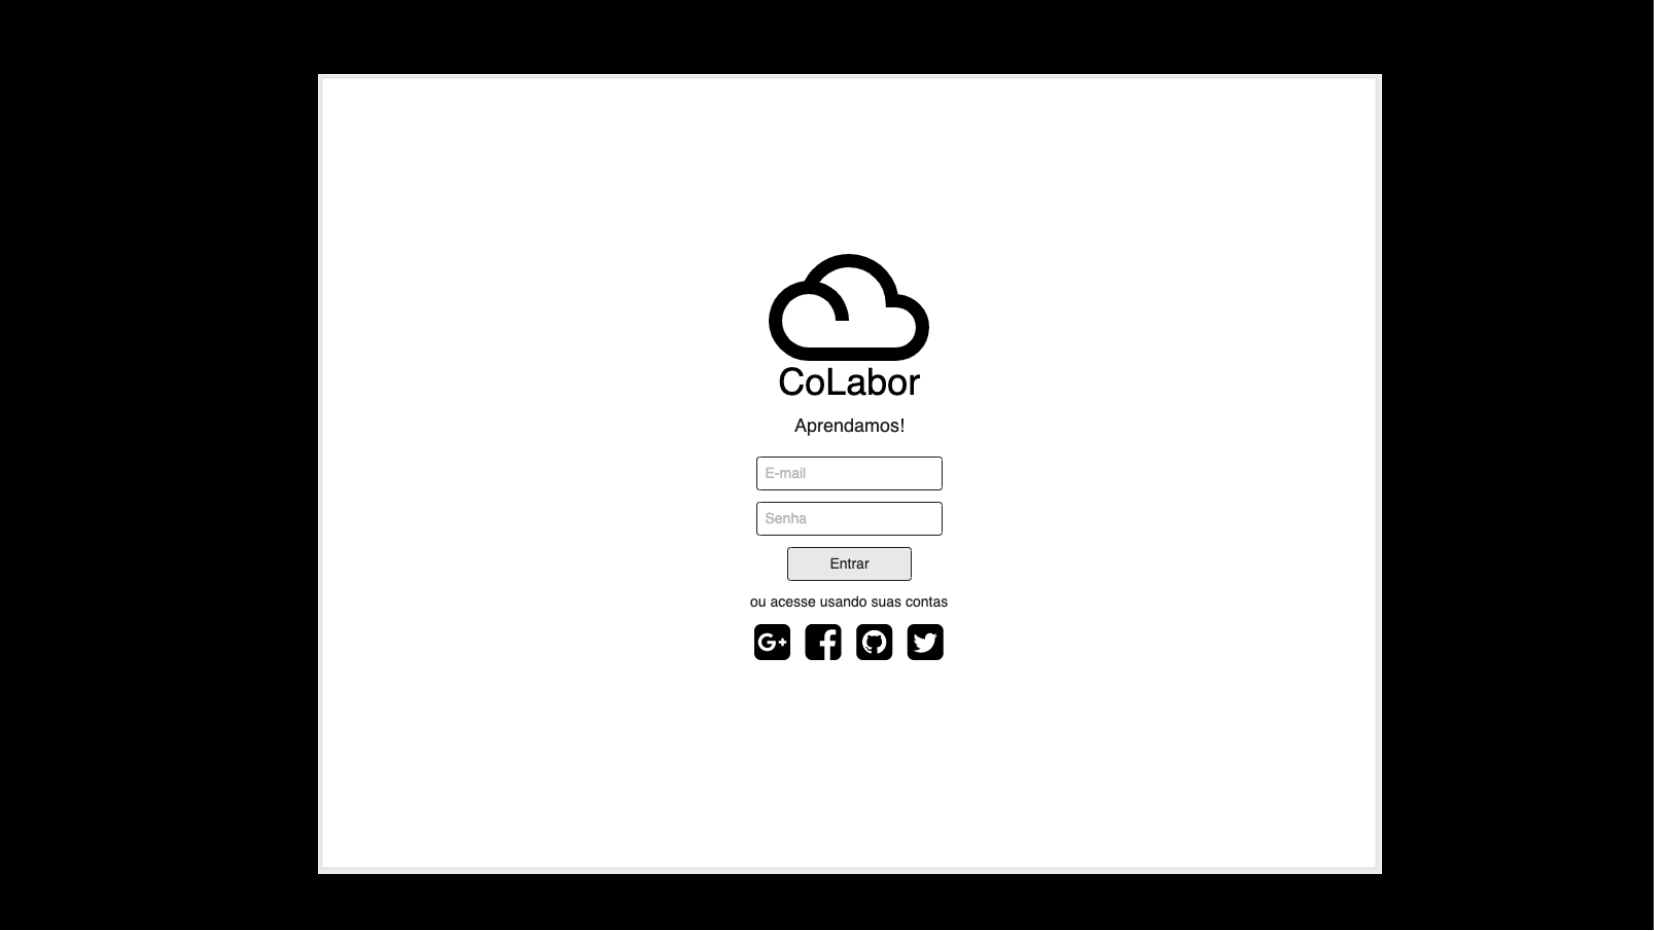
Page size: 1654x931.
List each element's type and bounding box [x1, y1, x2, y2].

picture [318, 74, 1383, 875]
